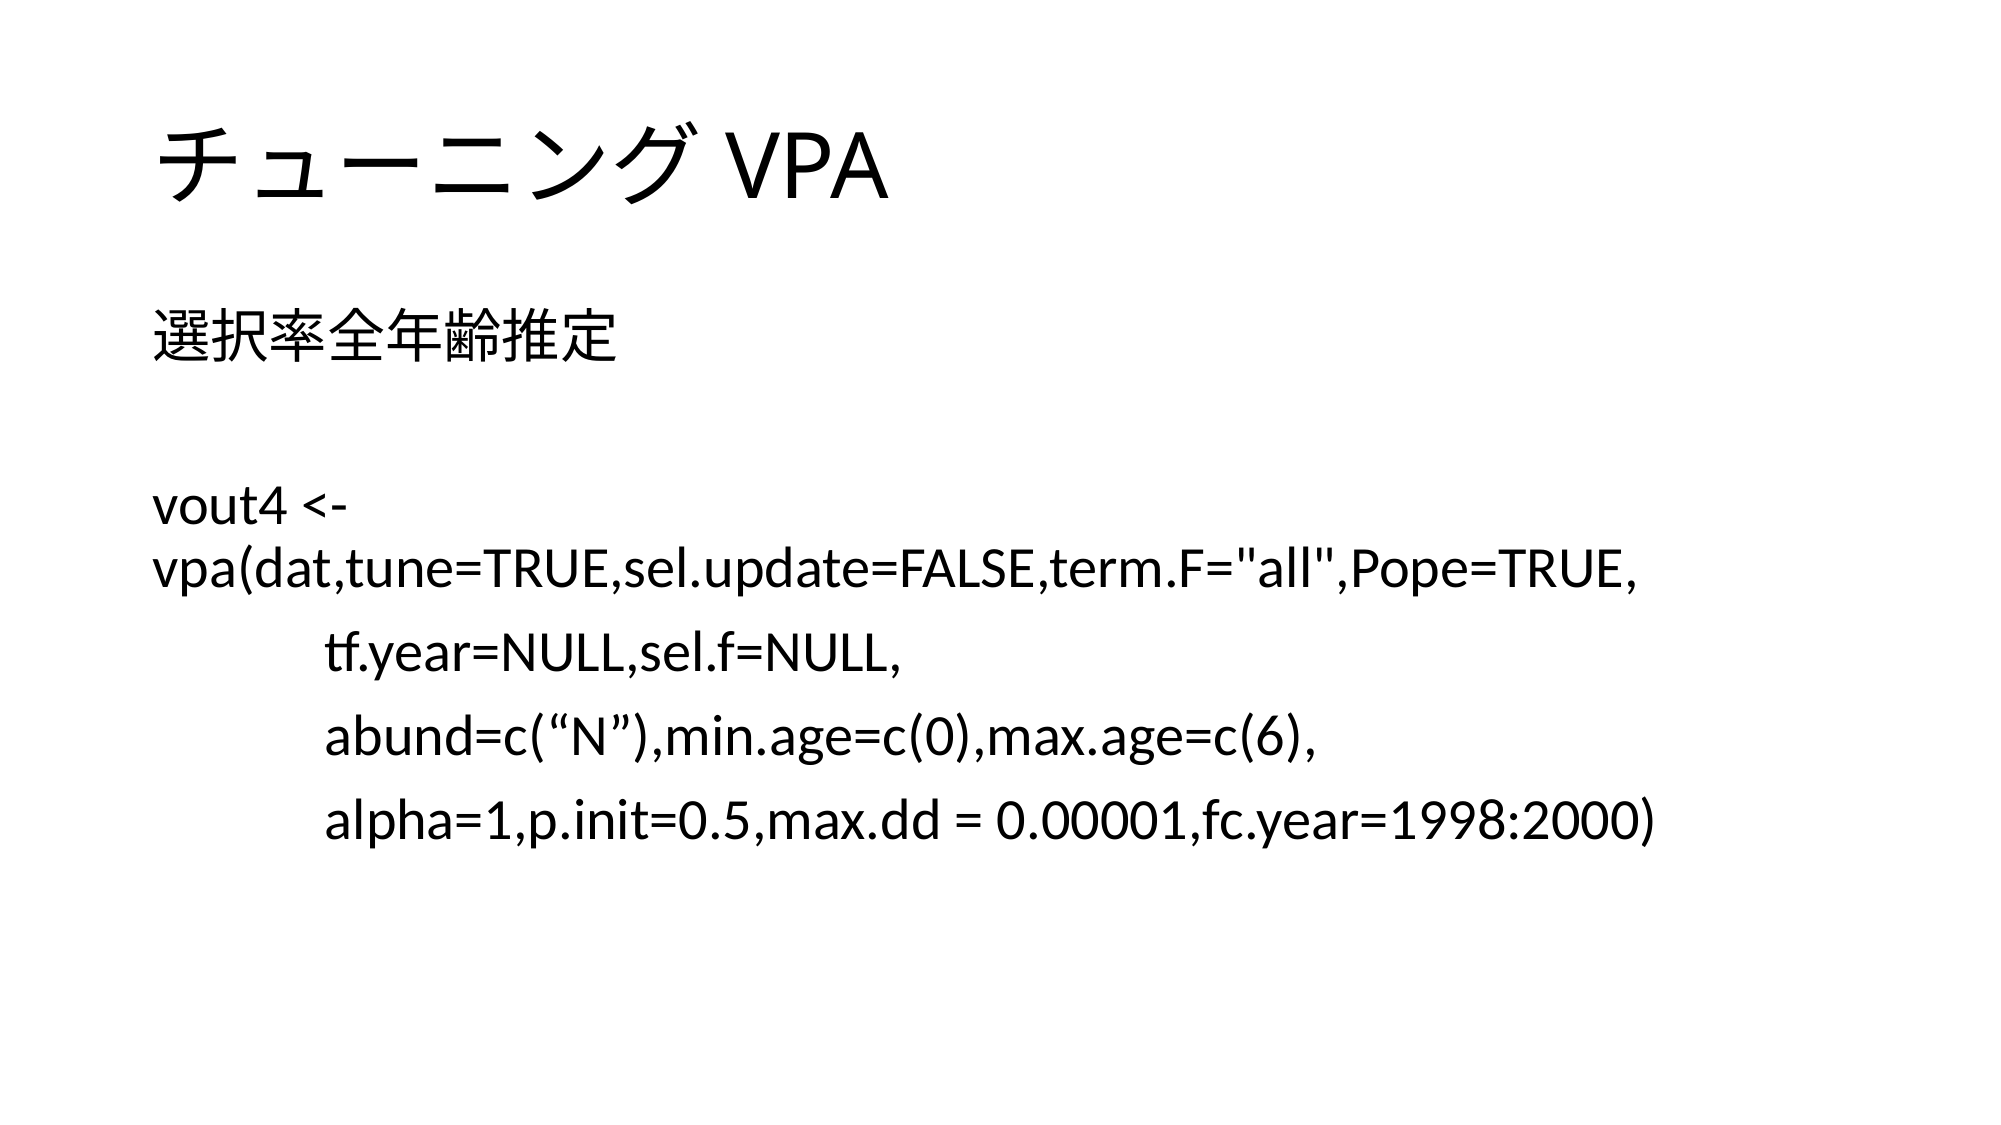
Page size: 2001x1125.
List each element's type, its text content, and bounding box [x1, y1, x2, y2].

title チューニングVPA [137, 59, 1863, 278]
list 選択率全年齢推定 vout4 <- vpa(dat,tune=TRUE,sel.update=FALSE,term.F="all",Pope=TRUE, tf.year=NULL,sel.f=NULL, abund=c(“N”),min.age=c(0),max.age=c(6), alpha=1,p.init=0.5,max.dd = 0.00001,fc.year=1998:2000) [137, 299, 1863, 1014]
